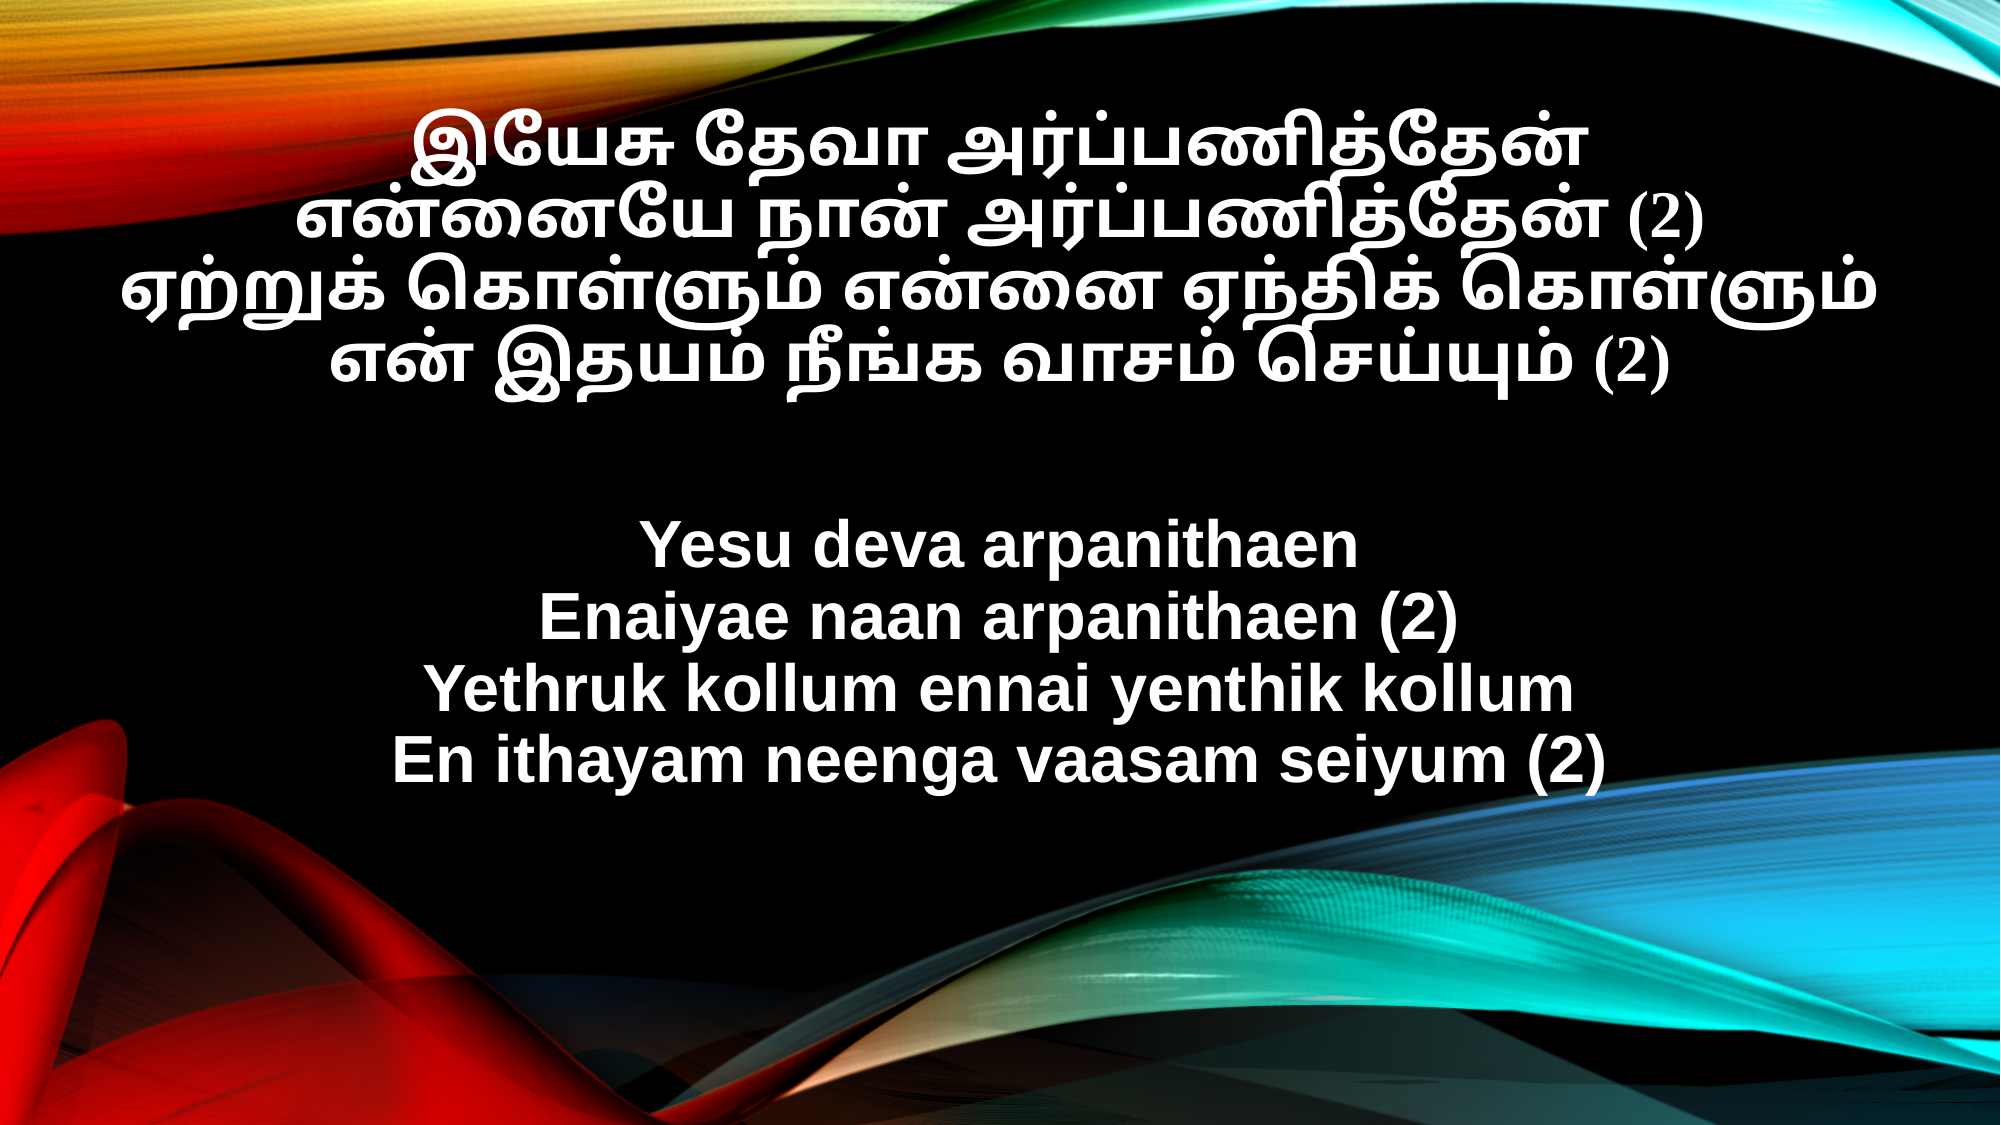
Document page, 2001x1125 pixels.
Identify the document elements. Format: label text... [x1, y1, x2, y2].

subtitle இயேசு தேவா அர்ப்பணித்தேன் என்னையே நான் அர்ப்பணித்தேன் (2) ஏற்றுக் கொள்ளும் என்னை ஏந்திக் கொள்ளும் என் இதயம் நீங்க வாசம் செய்யும் (2) Yesu deva arpanithaen Enaiyae naan arpanithaen (2) Yethruk kollum ennai yenthik kollum En ithayam neenga vaasam seiyum (2) [0, 0, 2000, 1125]
